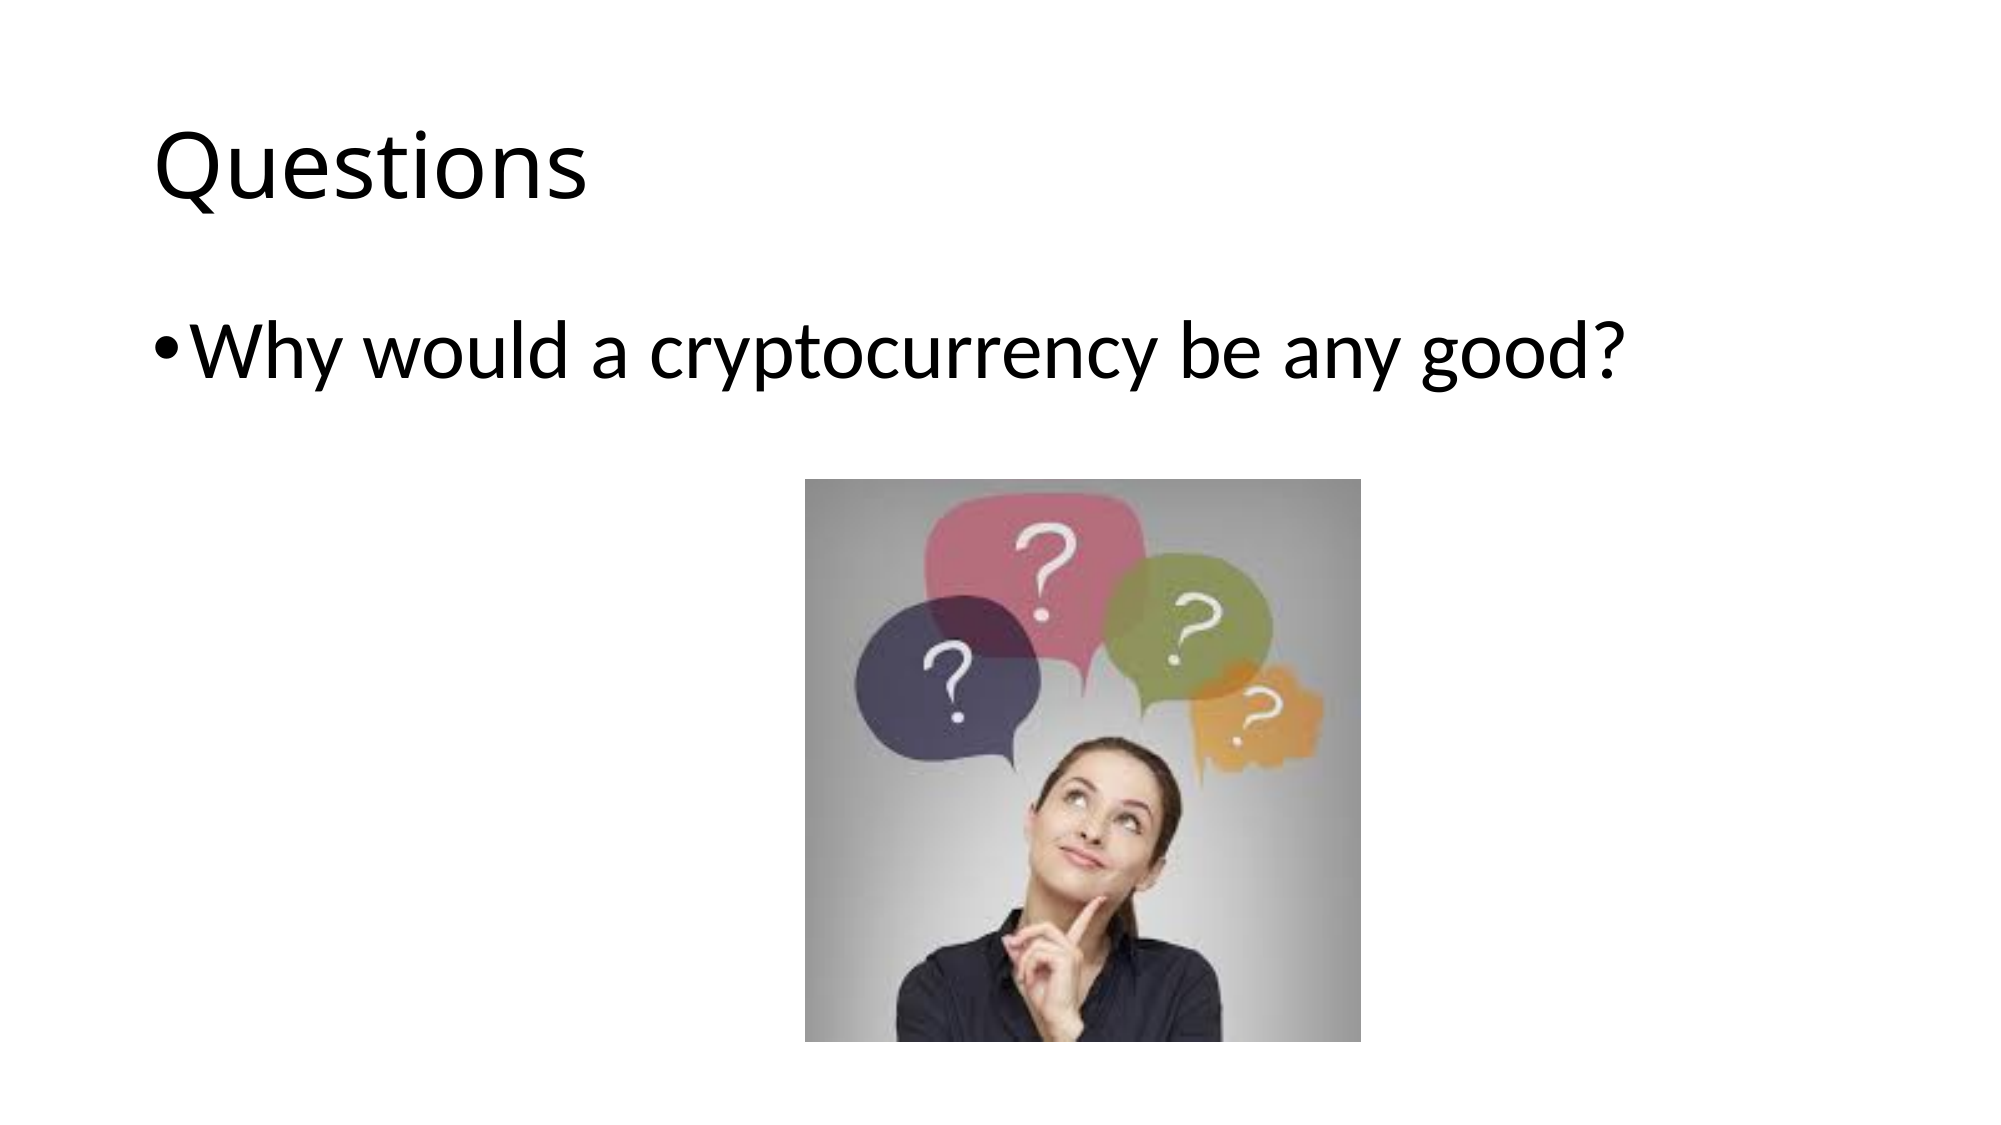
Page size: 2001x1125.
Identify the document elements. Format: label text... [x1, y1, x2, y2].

list Why would a cryptocurrency be any good? [137, 299, 1863, 1014]
picture [805, 479, 1361, 1042]
title Questions [137, 59, 1863, 278]
